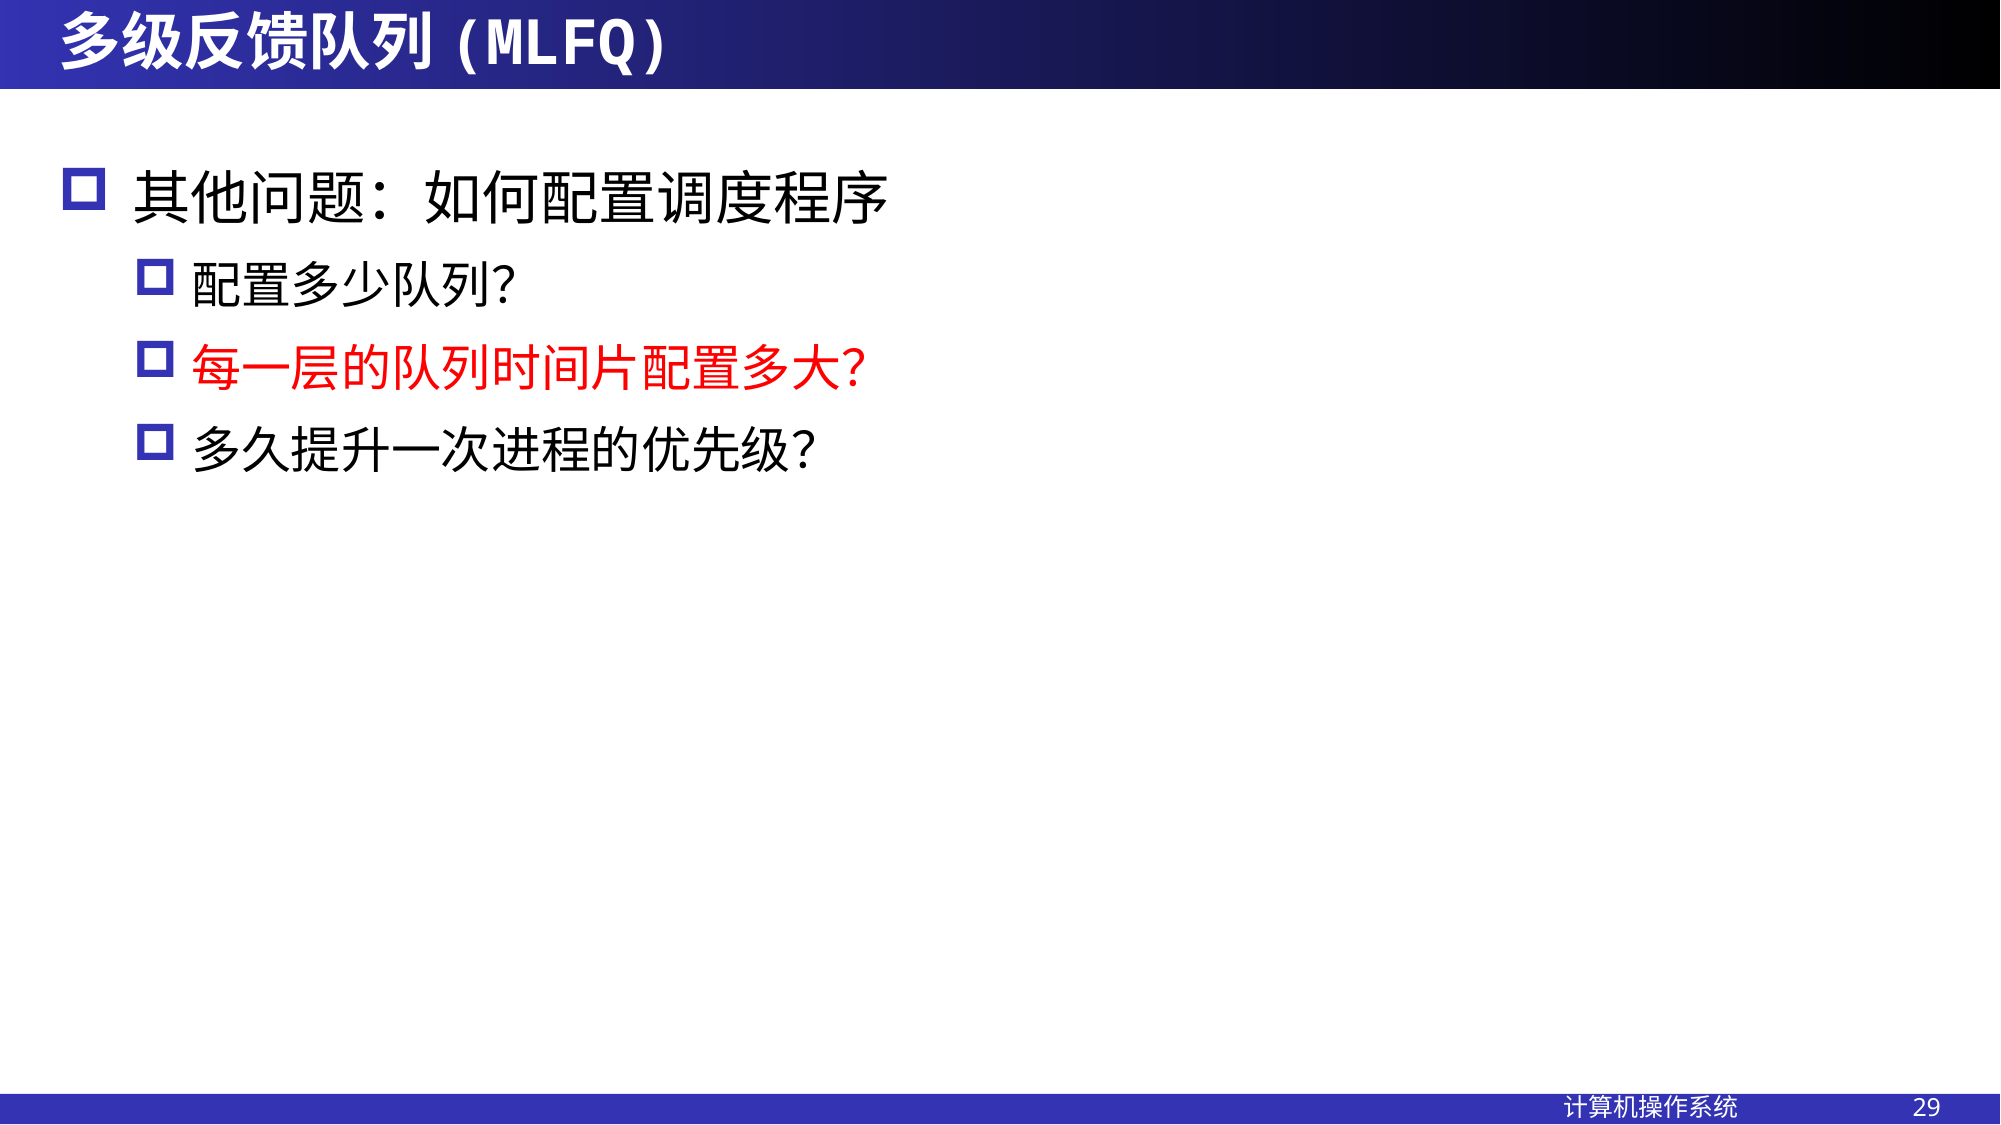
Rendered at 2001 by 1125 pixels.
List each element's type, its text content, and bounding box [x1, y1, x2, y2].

list 其他问题：如何配置调度程序 配置多少队列？ 每一层的队列时间片配置多大？ 多久提升一次进程的优先级？ [0, 88, 2000, 1093]
title 多级反馈队列(MLFQ) [0, 0, 2000, 88]
slide_number 计算机操作系统 29 [0, 1093, 2000, 1125]
